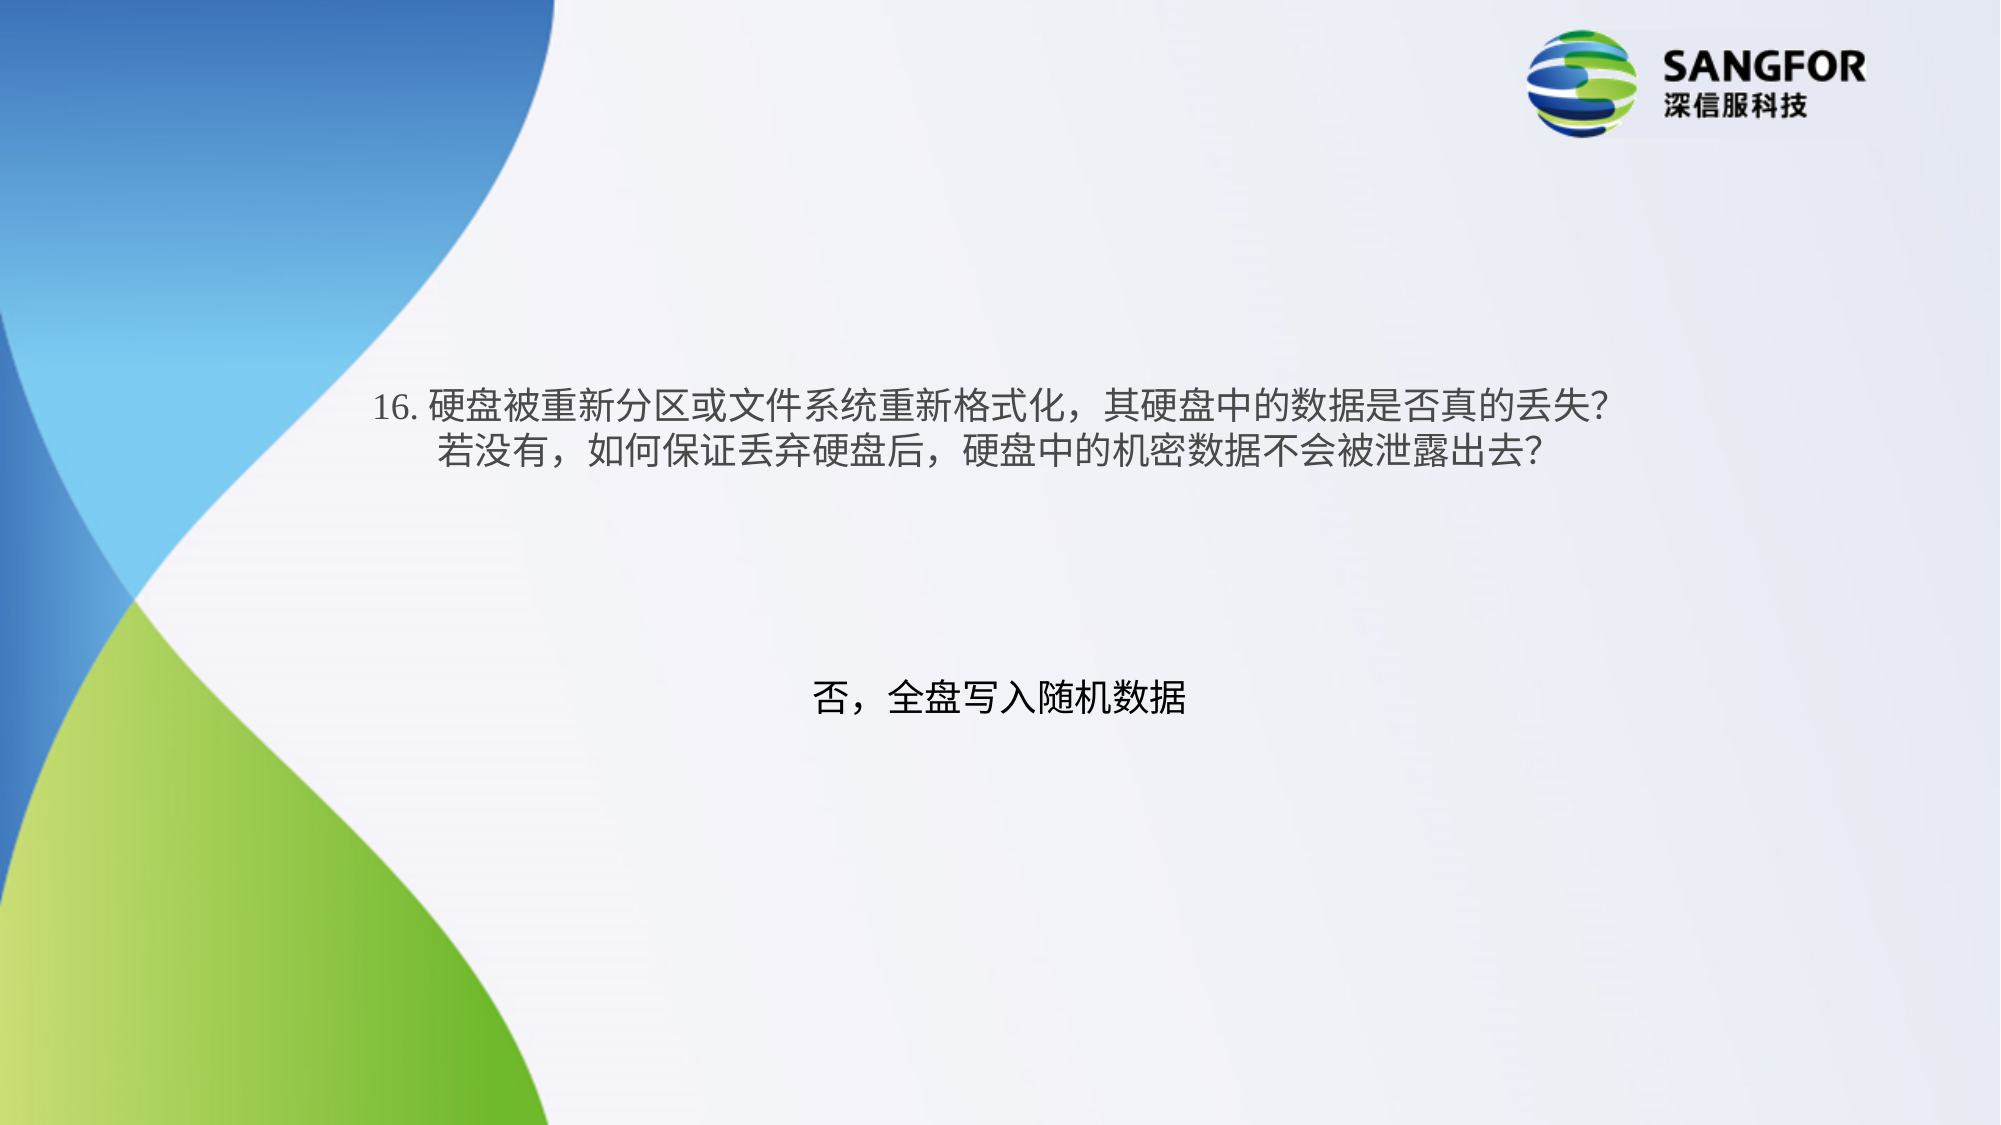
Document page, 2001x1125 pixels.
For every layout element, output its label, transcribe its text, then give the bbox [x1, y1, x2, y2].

text_box 否，全盘写入随机数据 [590, 666, 1410, 726]
picture [0, 0, 2001, 1125]
text_box 16.硬盘被重新分区或文件系统重新格式化，其硬盘中的数据是否真的丢失？ 若没有，如何保证丢弃硬盘后，硬盘中的机密数据不会被泄露出去？ [0, 374, 2000, 479]
